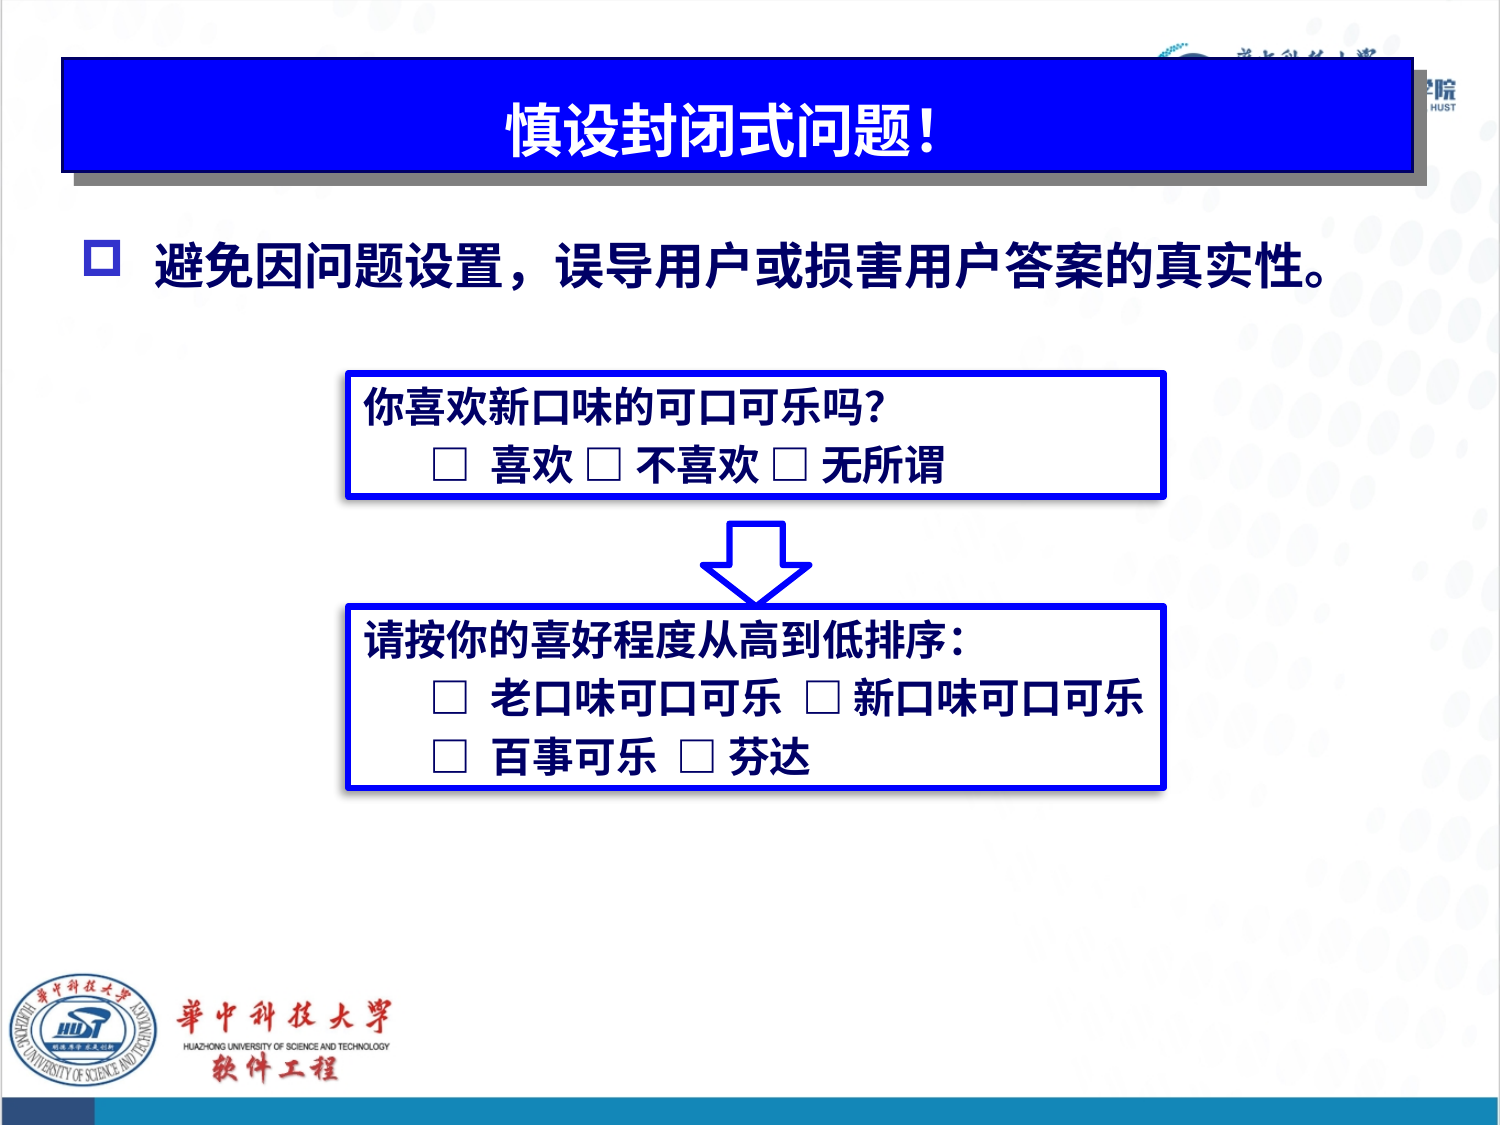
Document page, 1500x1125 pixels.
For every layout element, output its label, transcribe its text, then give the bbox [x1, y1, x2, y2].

picture [0, 0, 1500, 1125]
text_box 你喜欢新口味的可口可乐吗？ □ 喜欢 □ 不喜欢 □ 无所谓 [348, 373, 1164, 497]
text_box [702, 523, 810, 607]
list 避免因问题设置，误导用户或损害用户答案的真实性。 [64, 226, 1378, 315]
title 慎设封闭式问题！ [61, 57, 1414, 173]
text_box 请按你的喜好程度从高到低排序： □ 老口味可口可乐 □ 新口味可口可乐 □ 百事可乐 □ 芬达 [348, 606, 1164, 788]
